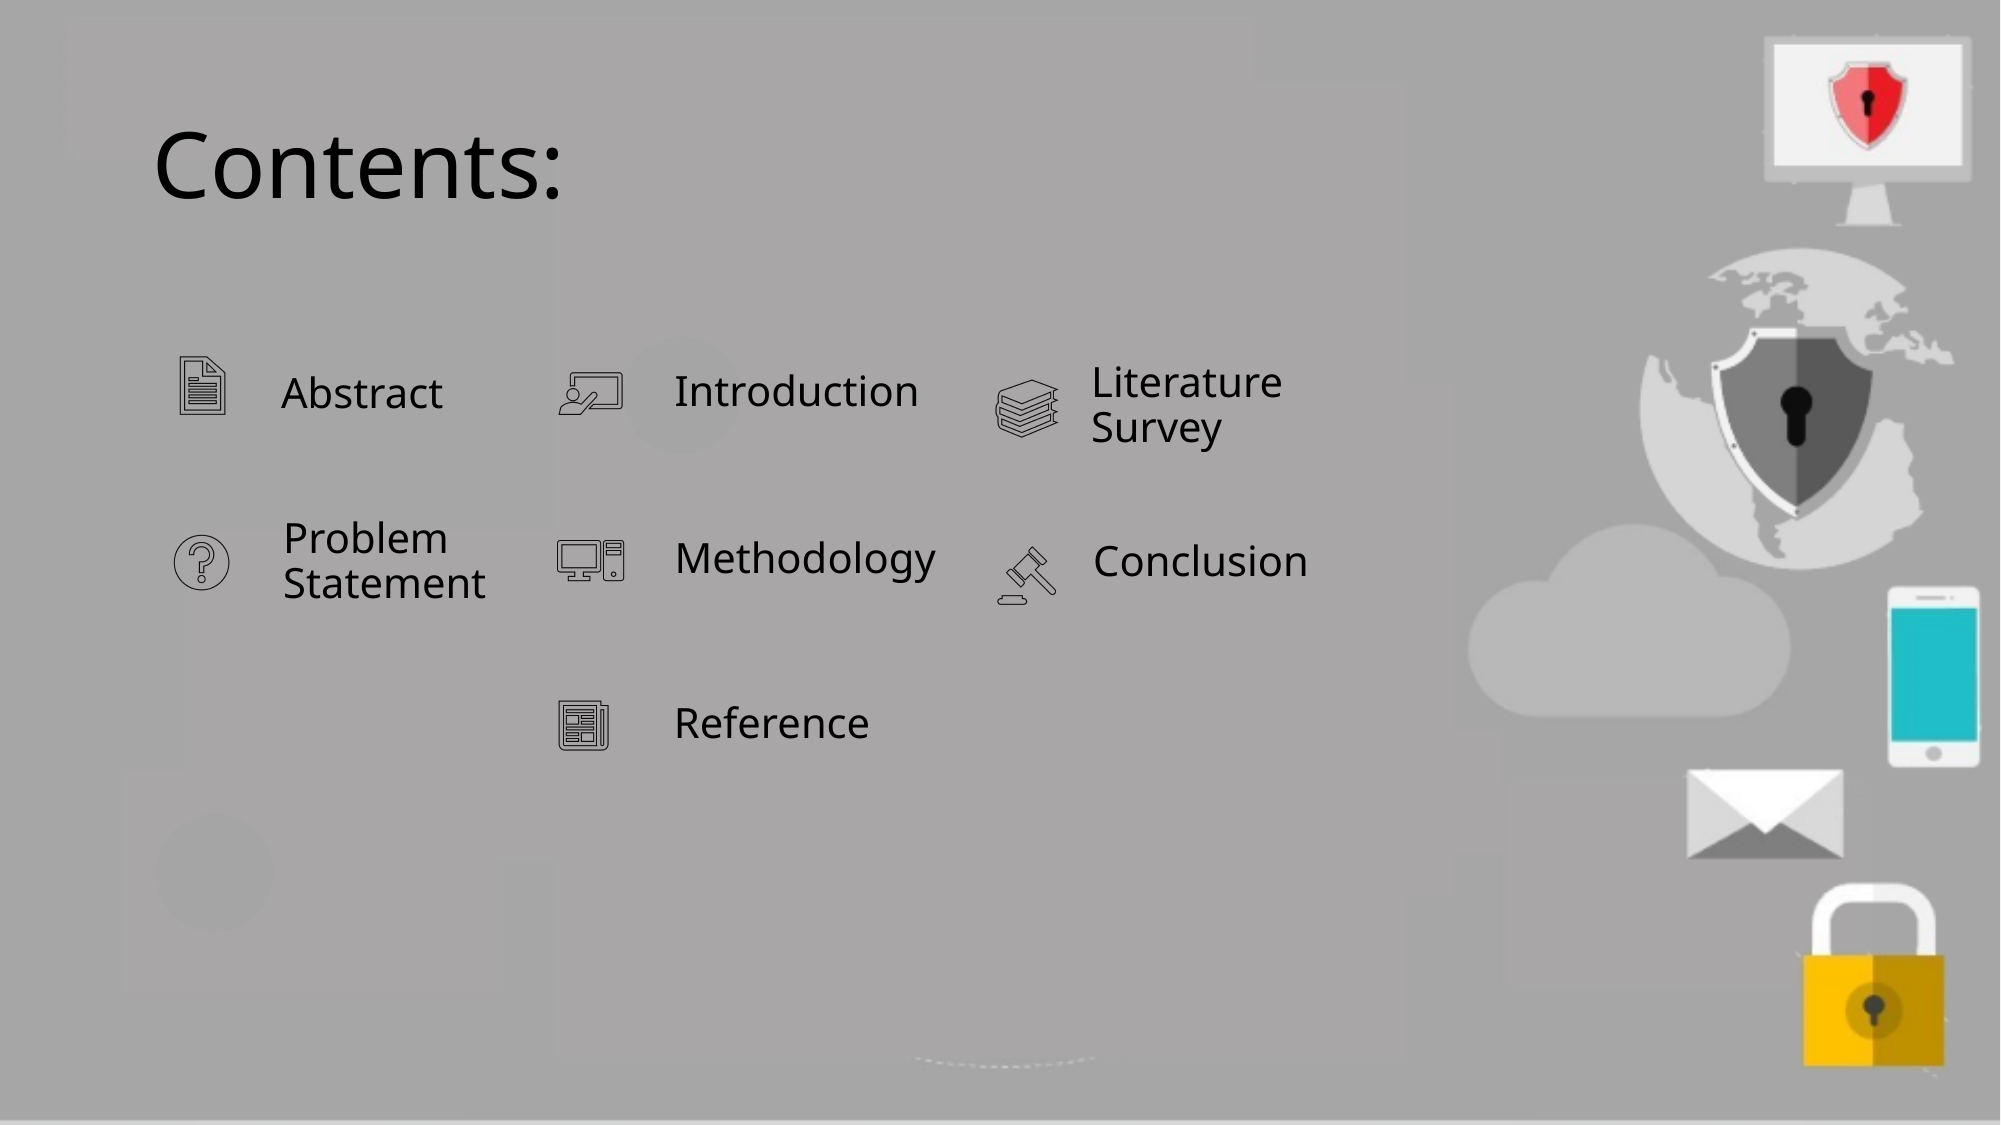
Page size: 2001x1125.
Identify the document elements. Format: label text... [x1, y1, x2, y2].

picture [0, 0, 2001, 1125]
title Contents: [137, 59, 1863, 278]
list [137, 277, 1529, 992]
